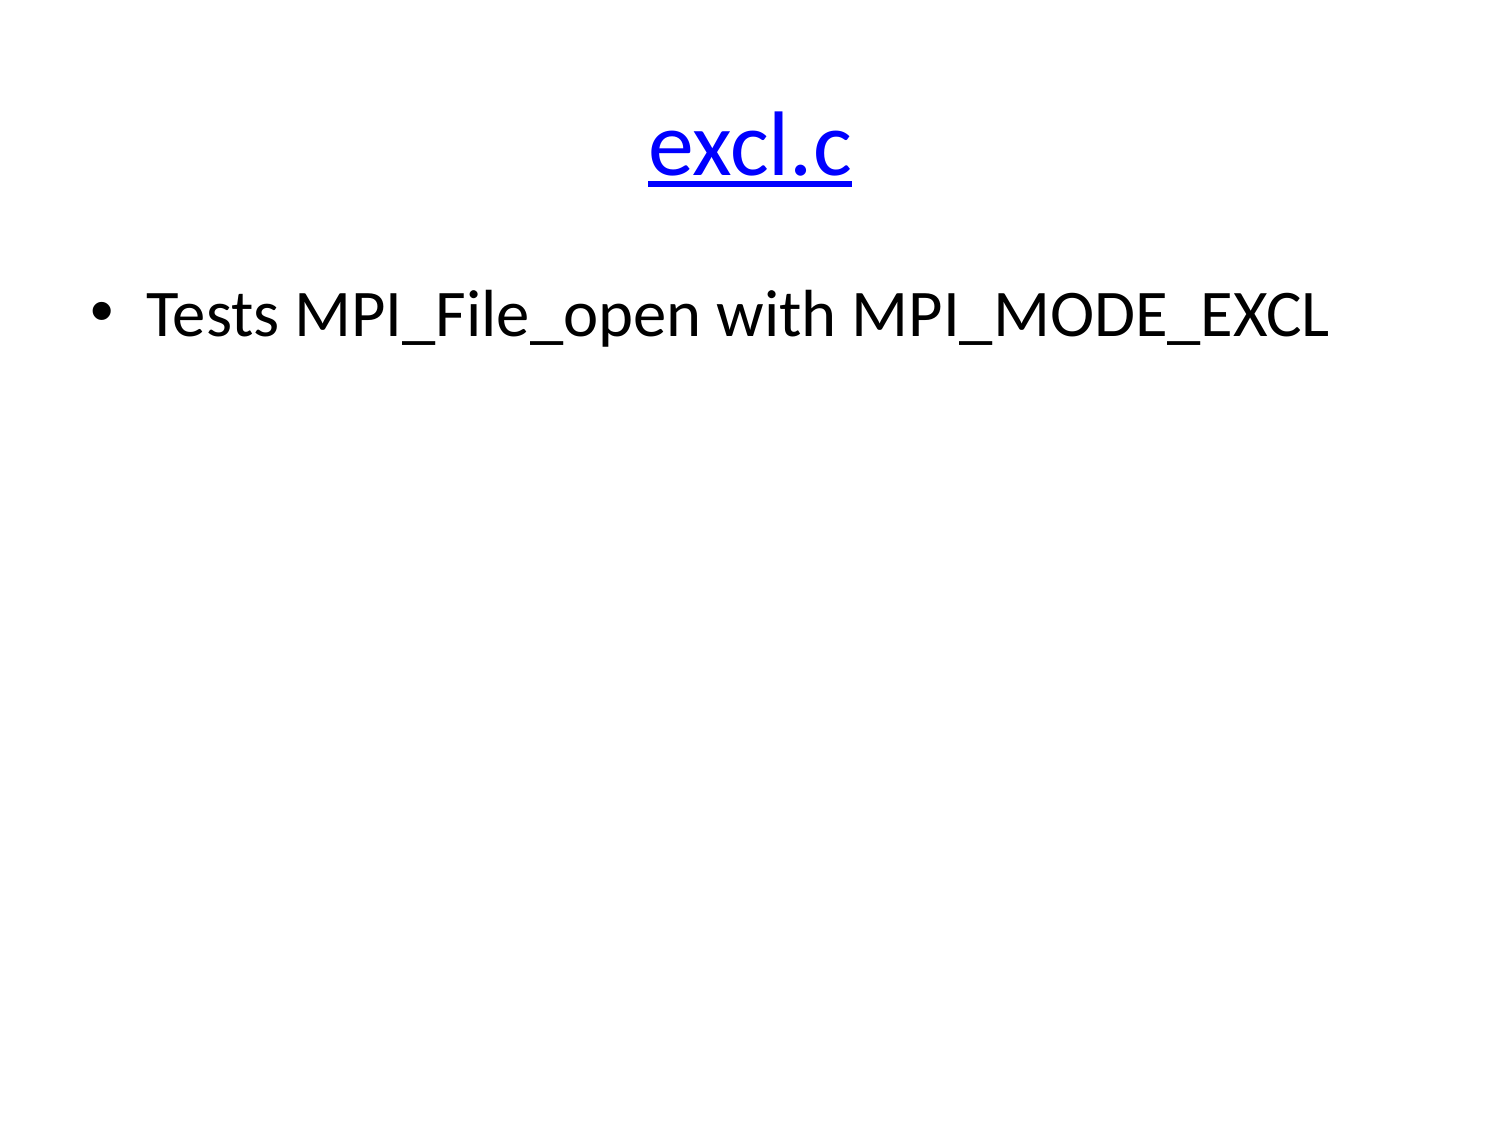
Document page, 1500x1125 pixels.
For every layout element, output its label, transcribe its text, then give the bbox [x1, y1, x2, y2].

list Tests MPI_File_open with MPI_MODE_EXCL [75, 262, 1425, 1005]
title excl.c [75, 45, 1425, 233]
